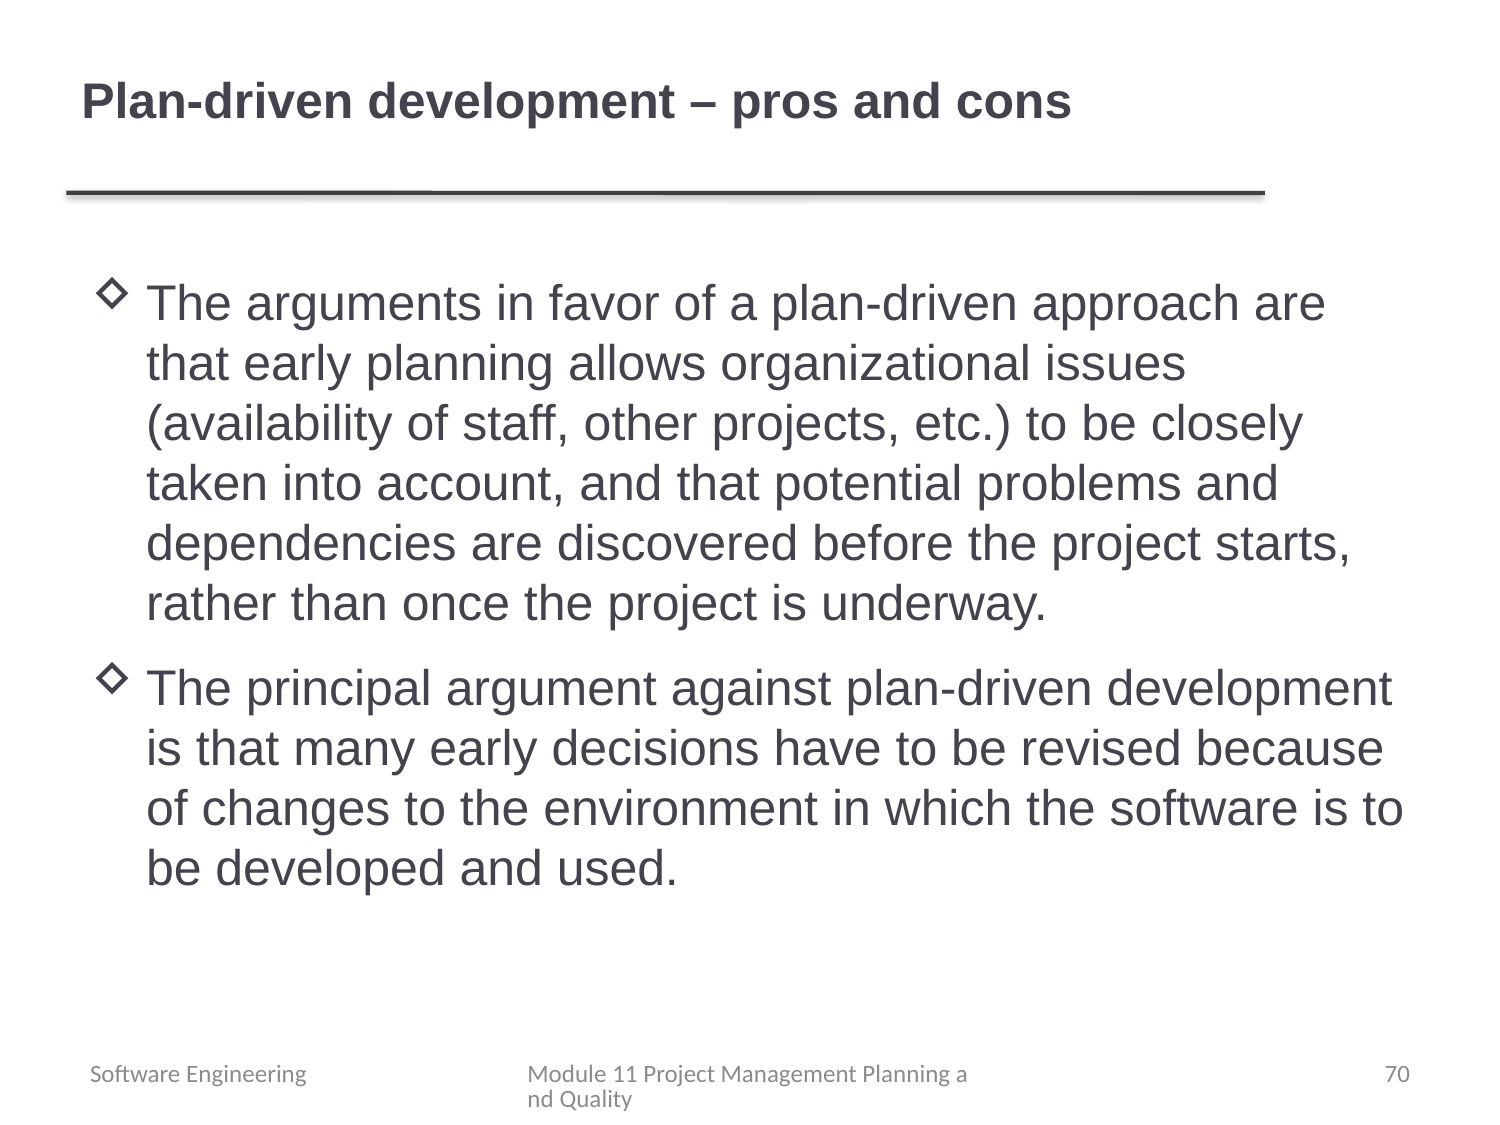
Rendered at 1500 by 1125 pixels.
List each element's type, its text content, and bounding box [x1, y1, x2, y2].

title Plan-driven development – pros and cons [66, 4, 1264, 193]
footer Module 11 Project Management Planning and Quality [512, 1042, 988, 1103]
slide_number 70 [1074, 1042, 1425, 1103]
slide_number Software Engineering [75, 1042, 425, 1103]
list The arguments in favor of a plan-driven approach are that early planning allows organizational issues (availability of staff, other projects, etc.) to be closely taken into account, and that potential problems and dependencies are discovered before the project starts, rather than once the project is underway. The principal argument against plan-driven development is that many early decisions have to be revised because of changes to the environment in which the software is to be developed and used. [75, 262, 1425, 1005]
